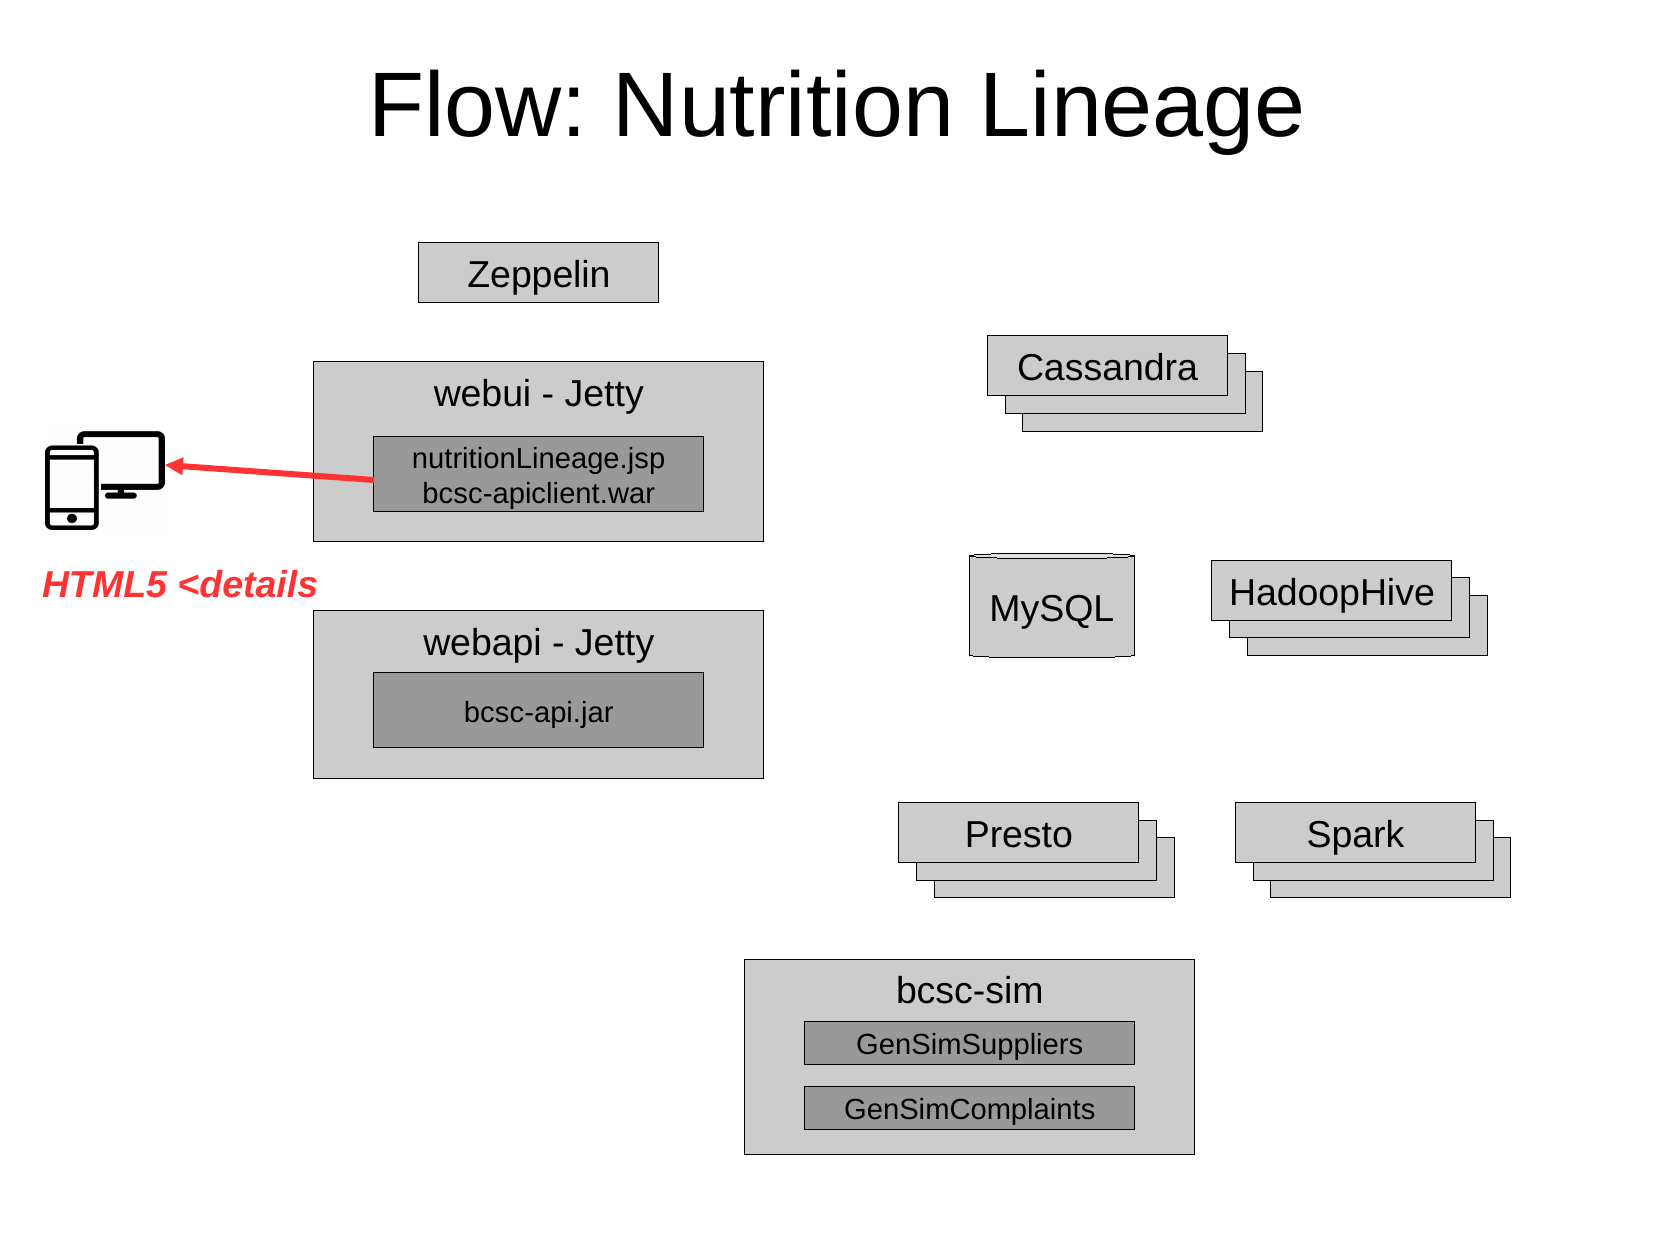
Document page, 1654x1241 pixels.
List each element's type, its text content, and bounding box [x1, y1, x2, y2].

text_box [82, 180, 1571, 1200]
text_box GenSimComplaints [804, 1086, 1135, 1130]
text_box [973, 553, 1131, 558]
text_box [916, 820, 1157, 881]
text_box [170, 459, 374, 481]
text_box bcsc-sim [744, 959, 1195, 1155]
text_box [1229, 577, 1470, 638]
text_box GenSimSuppliers [804, 1021, 1135, 1065]
text_box [1253, 820, 1494, 881]
text_box [1270, 837, 1511, 898]
text_box bcsc-api.jar [373, 672, 704, 748]
picture [44, 424, 166, 537]
text_box Cassandra [987, 335, 1228, 396]
text_box [1247, 595, 1488, 656]
text_box [934, 837, 1175, 898]
text_box [1005, 353, 1246, 414]
text_box Flow: Nutrition Lineage [104, 48, 1571, 151]
text_box webapi - Jetty [313, 610, 764, 779]
text_box Presto [898, 802, 1139, 863]
text_box nutritionLineage.jsp bcsc-apiclient.war [373, 436, 704, 512]
text_box HTML5 <details [27, 552, 382, 617]
text_box HadoopHive [1211, 560, 1452, 621]
text_box MySQL [969, 553, 1135, 658]
text_box Zeppelin [418, 242, 659, 303]
text_box Spark [1235, 802, 1476, 863]
text_box webui - Jetty [313, 361, 764, 542]
